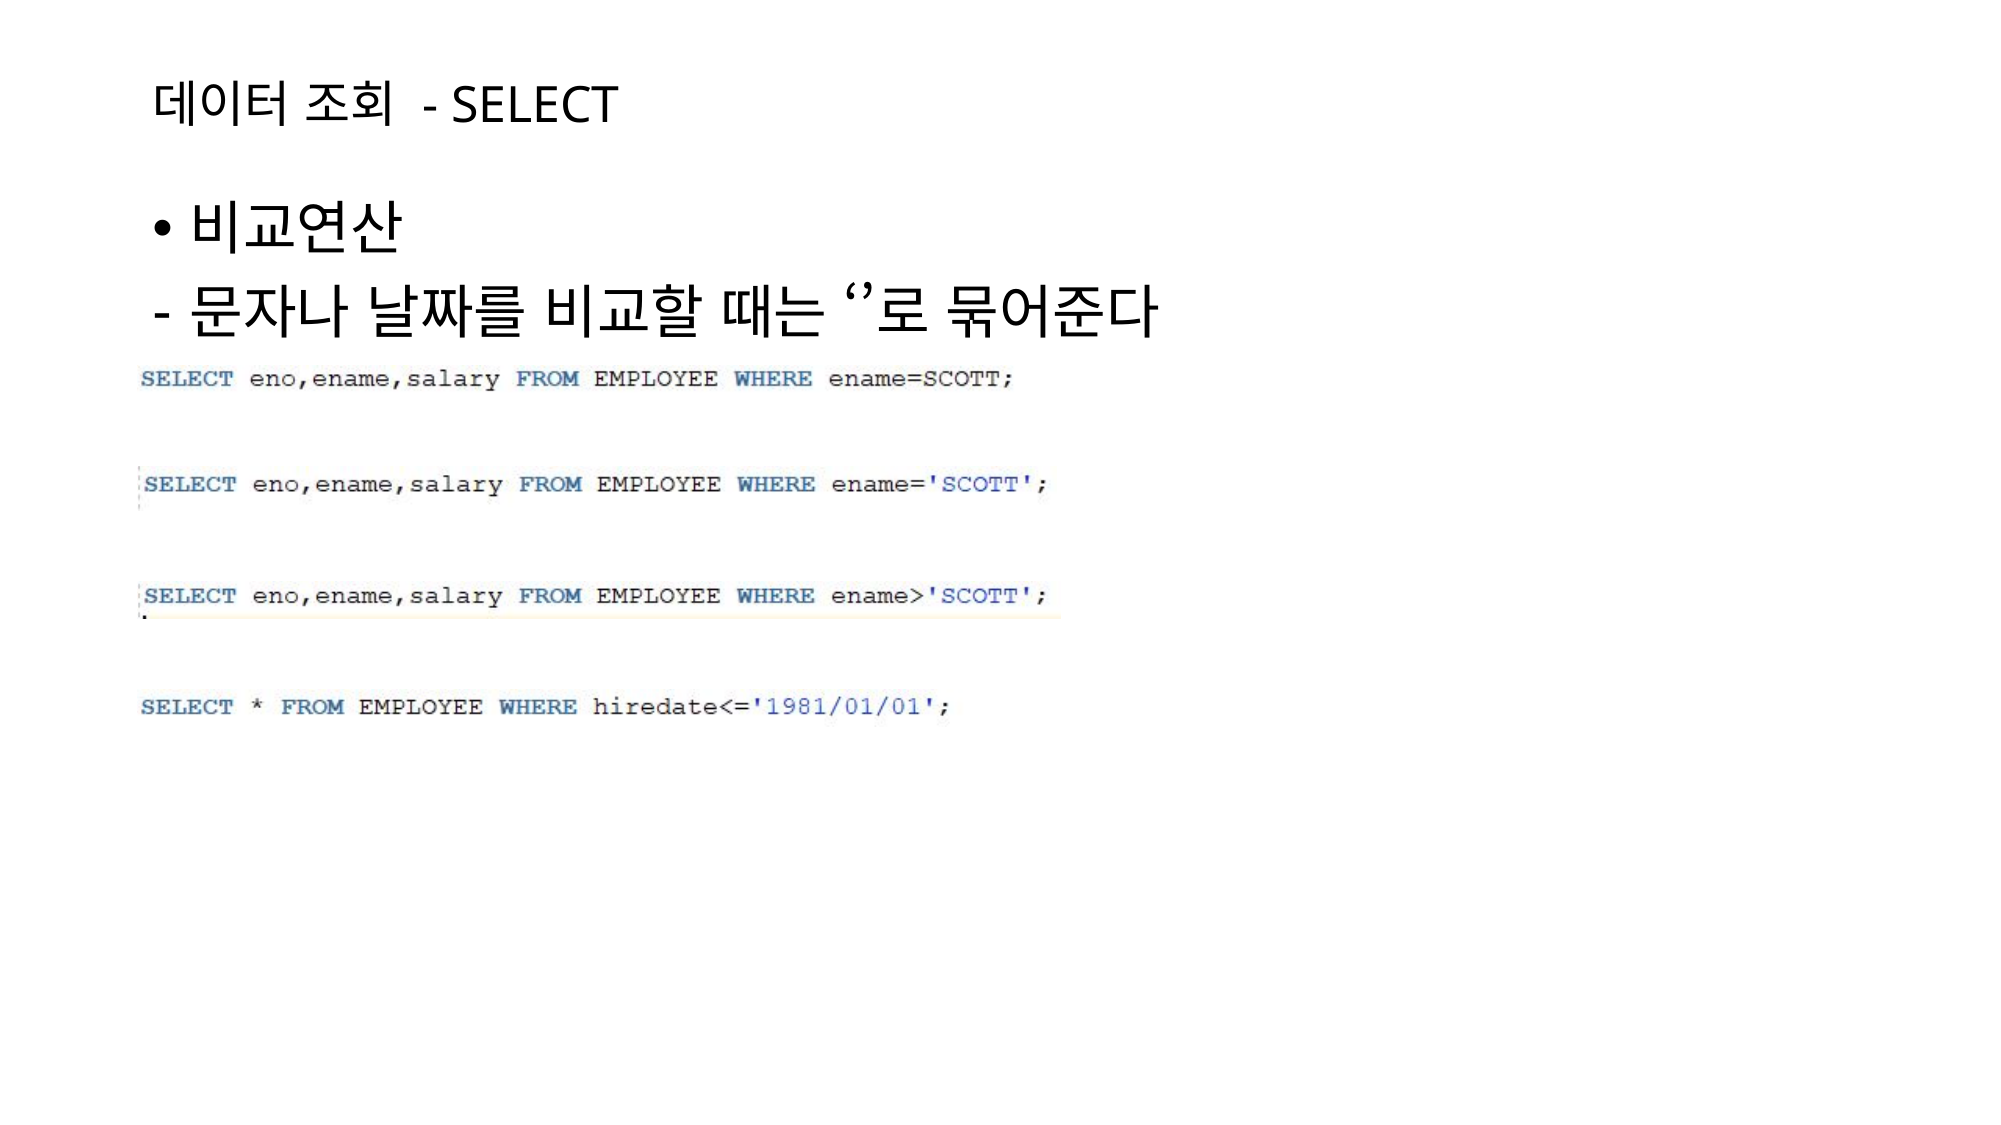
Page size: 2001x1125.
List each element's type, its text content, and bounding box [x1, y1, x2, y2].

picture [137, 689, 964, 728]
picture [137, 466, 1057, 511]
picture [137, 581, 1061, 619]
title 데이터 조회 - SELECT [137, 59, 744, 153]
picture [137, 365, 1029, 396]
list 비교연산 문자나 날짜를 비교할 때는 ‘’로 묶어준다 [137, 192, 1863, 1082]
